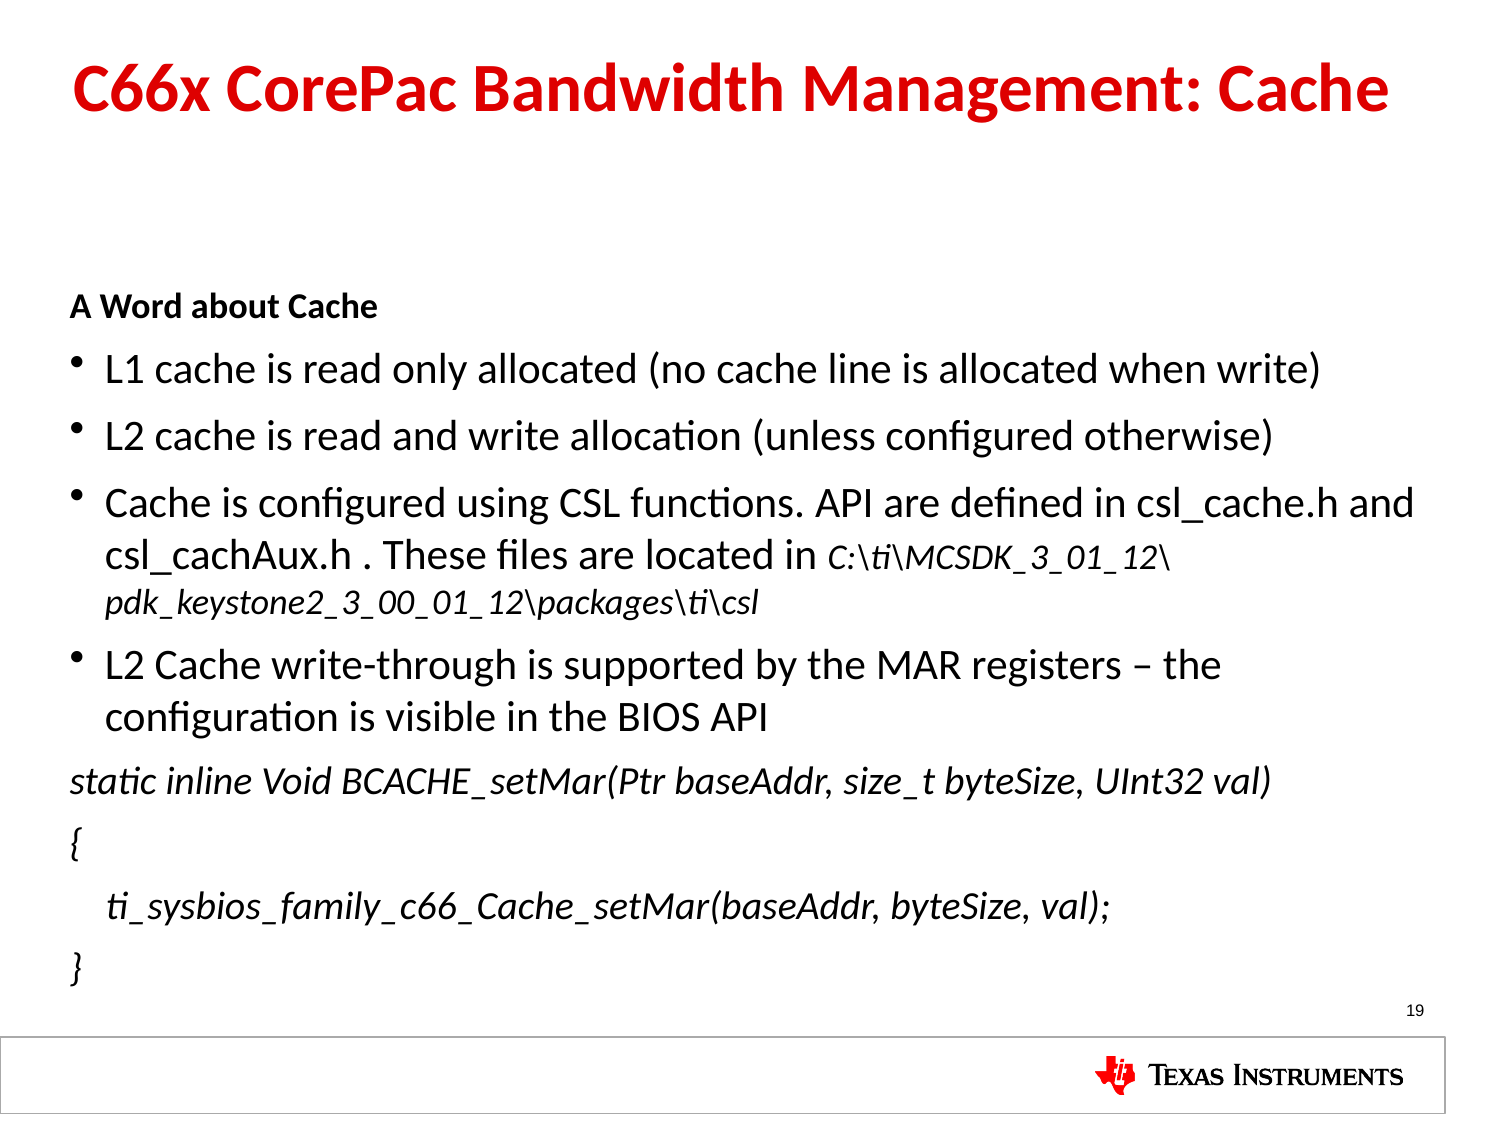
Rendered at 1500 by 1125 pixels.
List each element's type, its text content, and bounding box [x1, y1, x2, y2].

list A Word about Cache L1 cache is read only allocated (no cache line is allocated when write) L2 cache is read and write allocation (unless configured otherwise) Cache is configured using CSL functions. API are defined in csl_cache.h and csl_cachAux.h . These files are located in C:\ti\MCSDK_3_01_12\pdk_keystone2_3_00_01_12\packages\ti\csl L2 Cache write-through is supported by the MAR registers – the configuration is visible in the BIOS API static inline Void BCACHE_setMar(Ptr baseAddr, size_t byteSize, UInt32 val) { ti_sysbios_family_c66_Cache_setMar(baseAddr, byteSize, val); } [54, 274, 1444, 1007]
slide_number 19 [1089, 992, 1440, 1027]
title C66x CorePac Bandwidth Management: Cache [37, 23, 1426, 158]
picture [1095, 1056, 1403, 1095]
